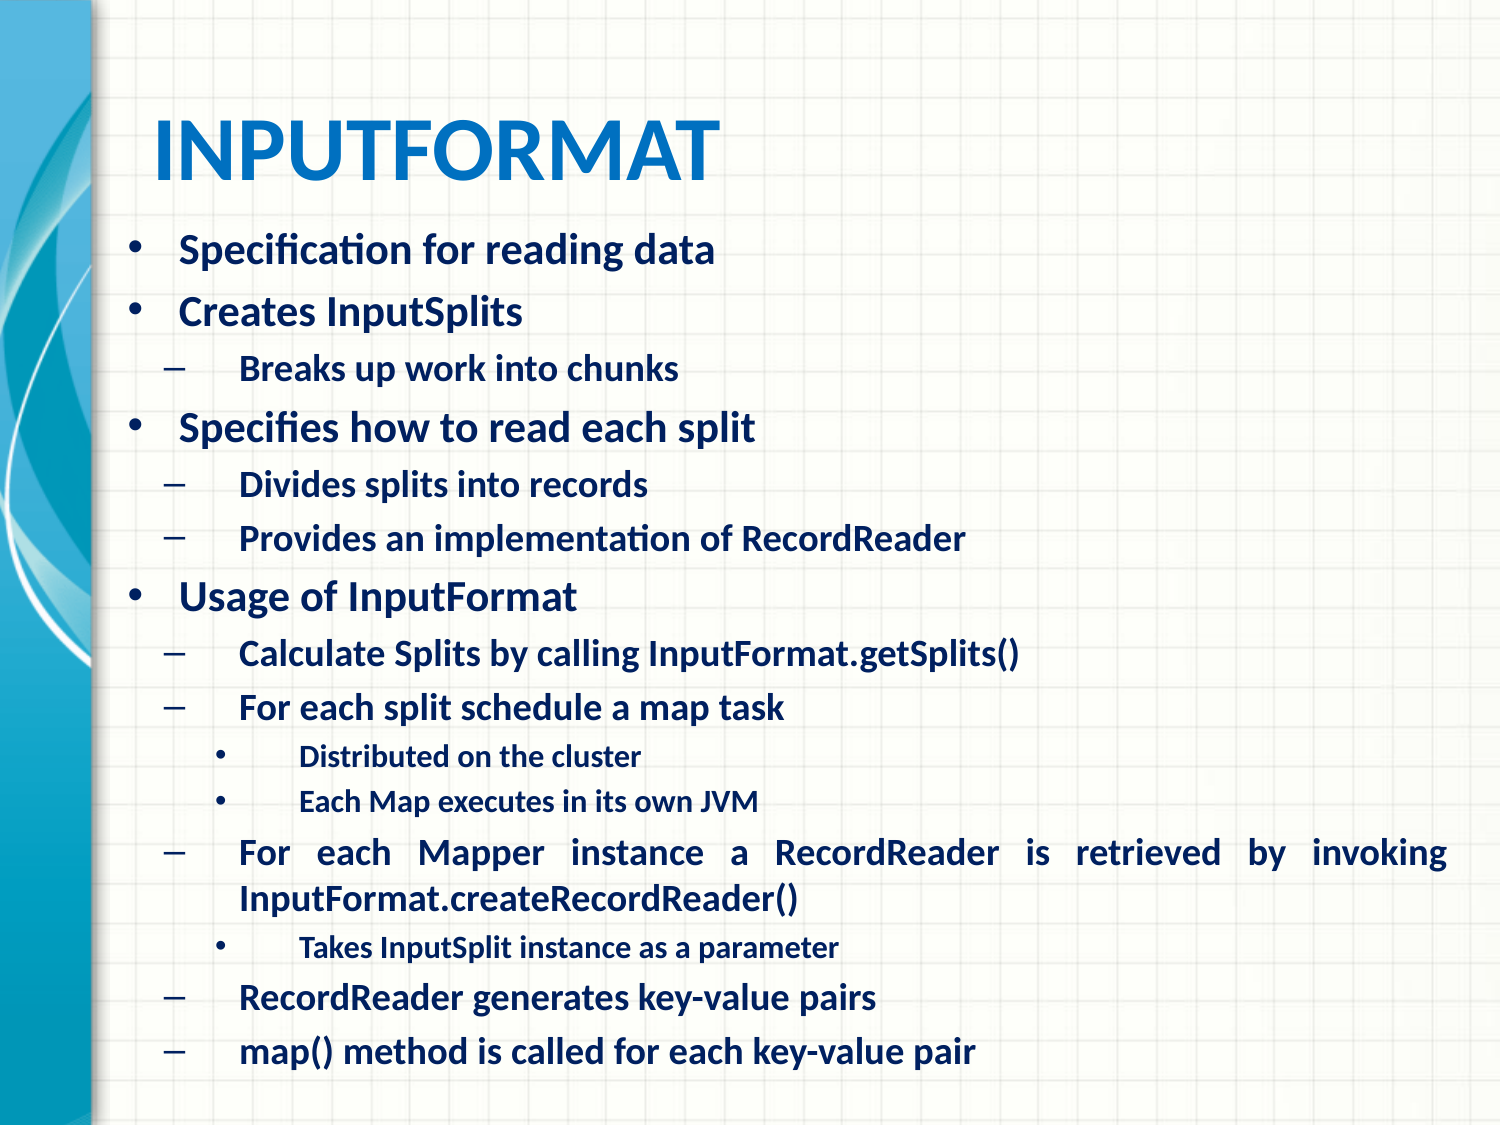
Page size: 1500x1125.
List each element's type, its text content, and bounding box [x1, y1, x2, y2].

title InputFormat [137, 50, 1475, 238]
picture [0, 0, 1500, 1125]
list Specification for reading data Creates InputSplits Breaks up work into chunks Specifies how to read each split Divides splits into records Provides an implementation of RecordReader Usage of InputFormat Calculate Splits by calling InputFormat.getSplits() For each split schedule a map task Distributed on the cluster Each Map executes in its own JVM For each Mapper instance a RecordReader is retrieved by invoking InputFormat.createRecordReader() Takes InputSplit instance as a parameter RecordReader generates key-value pairs map() method is called for each key-value pair [112, 212, 1463, 1088]
